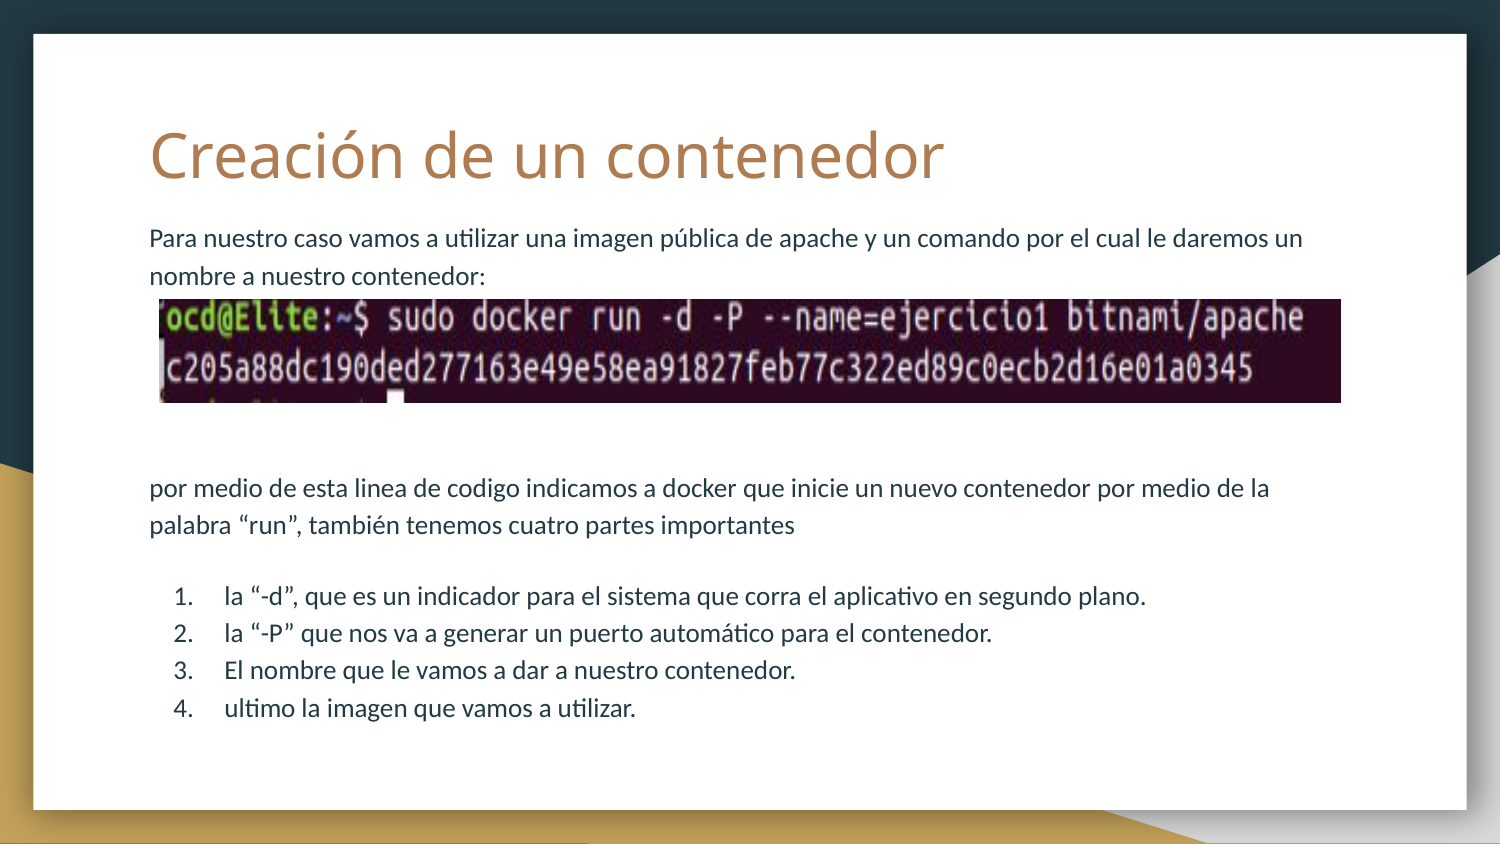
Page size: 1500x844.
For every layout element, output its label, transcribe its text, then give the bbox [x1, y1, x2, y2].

title Creación de un contenedor [134, 101, 1366, 200]
list Para nuestro caso vamos a utilizar una imagen pública de apache y un comando por el cual le daremos un nombre a nuestro contenedor: por medio de esta linea de codigo indicamos a docker que inicie un nuevo contenedor por medio de la palabra “run”, también tenemos cuatro partes importantes la “-d”, que es un indicador para el sistema que corra el aplicativo en segundo plano. la “-P” que nos va a generar un puerto automático para el contenedor. El nombre que le vamos a dar a nuestro contenedor. ultimo la imagen que vamos a utilizar. [134, 200, 1366, 756]
picture [159, 299, 1341, 404]
